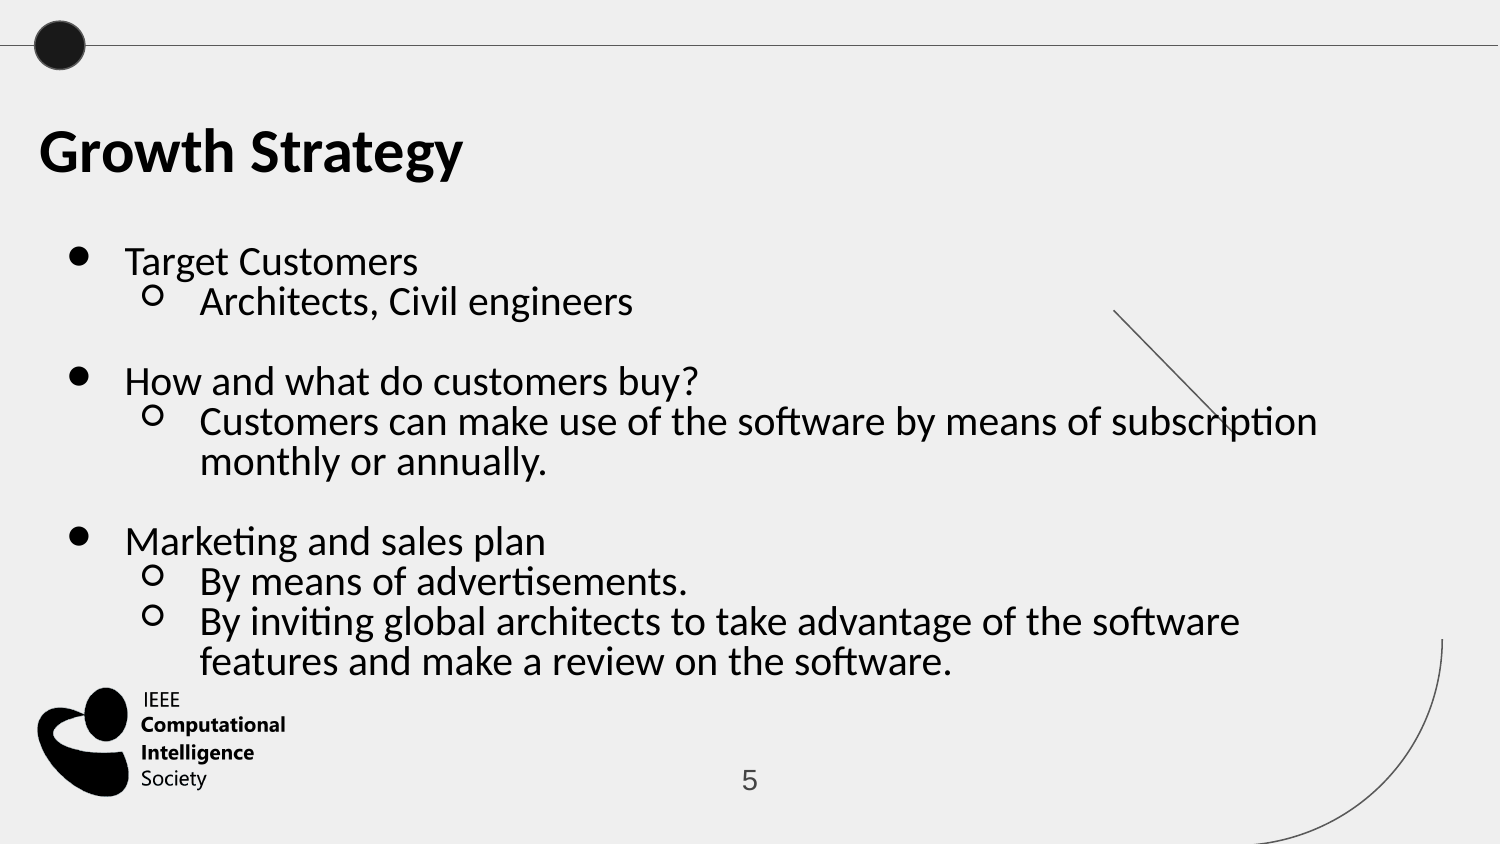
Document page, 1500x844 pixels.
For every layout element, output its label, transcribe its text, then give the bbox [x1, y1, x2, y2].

list ‹#› [548, 746, 952, 817]
list Growth Strategy [24, 100, 1118, 605]
picture [24, 664, 310, 817]
text_box [34, 21, 85, 70]
text_box Target Customers Architects, Civil engineers How and what do customers buy? Customers can make use of the software by means of subscription monthly or annually. Marketing and sales plan By means of advertisements. By inviting global architects to take advantage of the software features and make a review on the software. [34, 228, 1381, 699]
